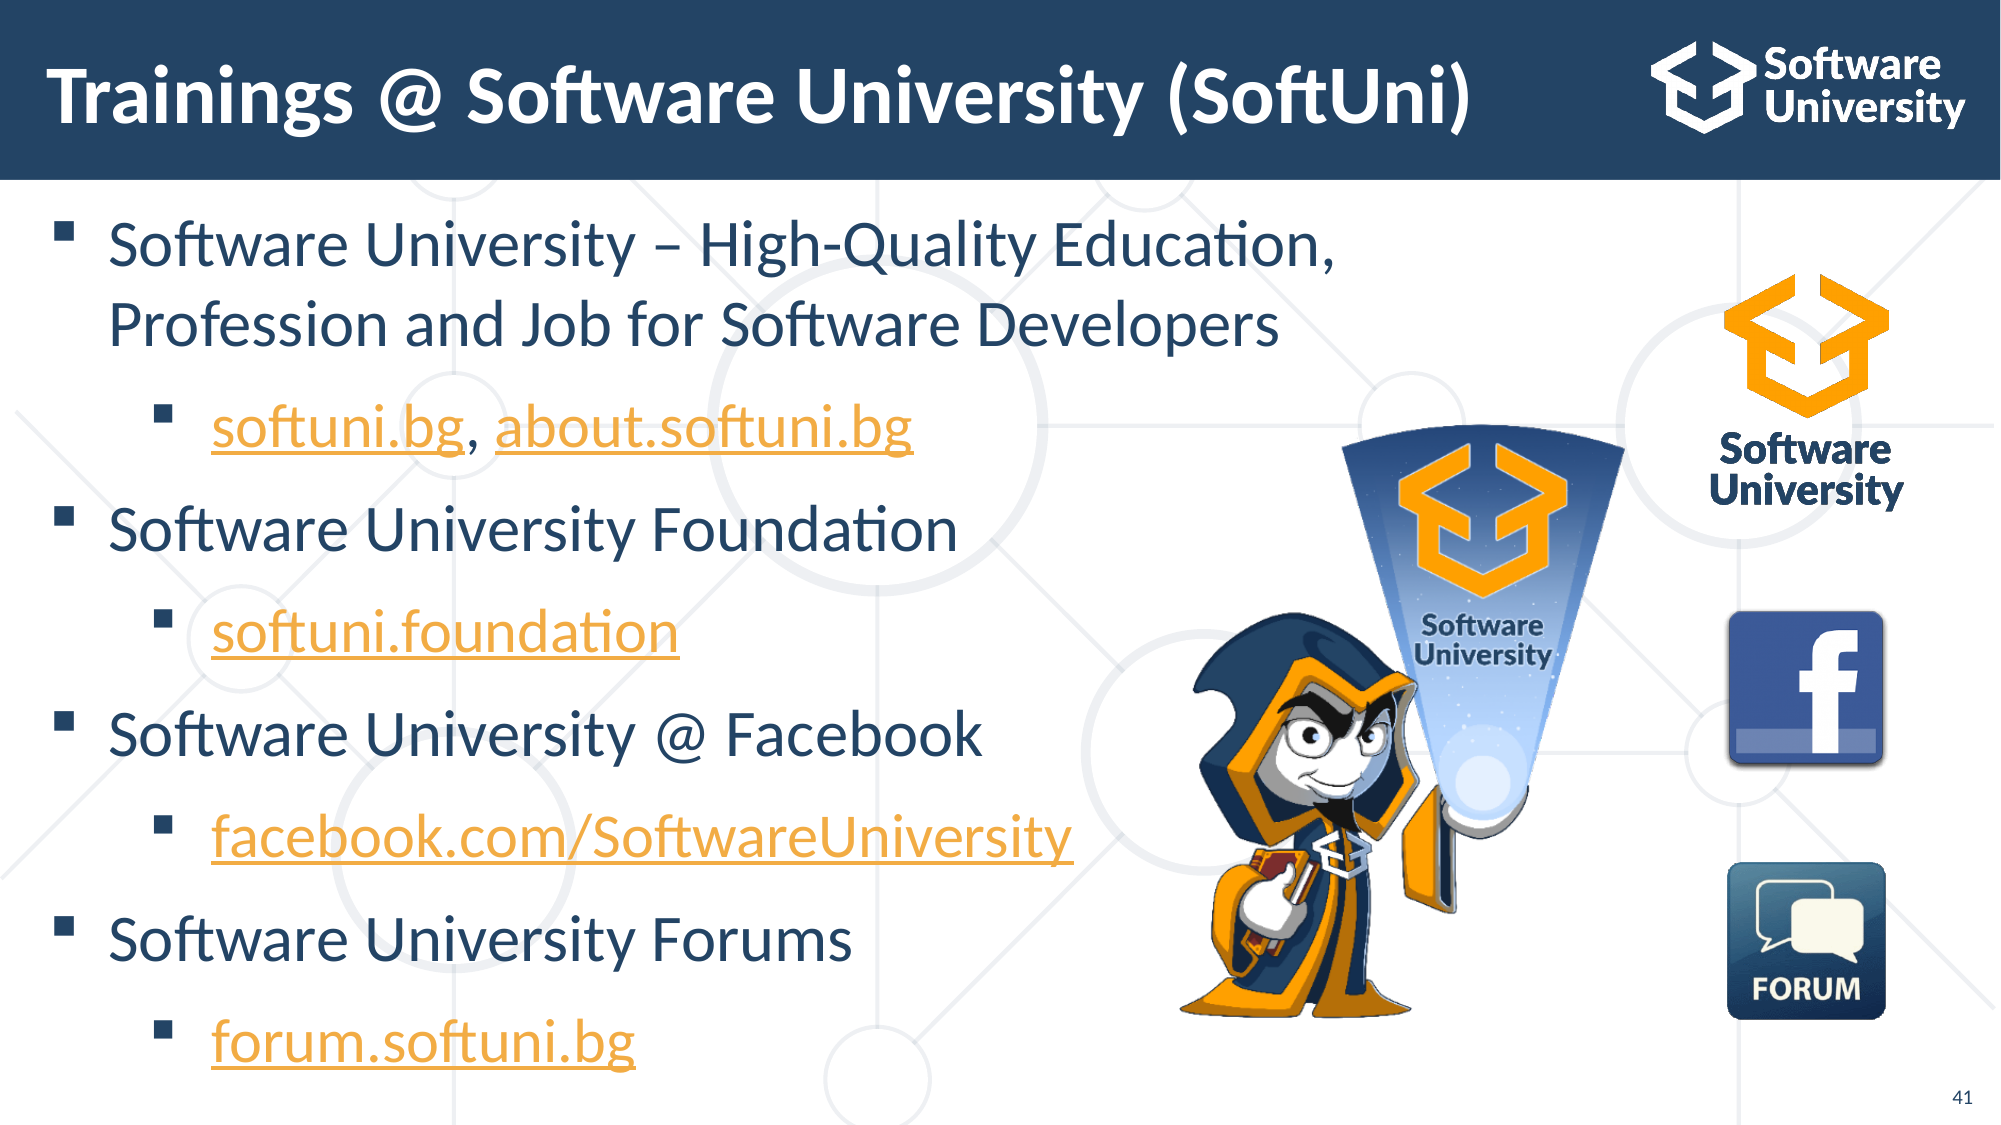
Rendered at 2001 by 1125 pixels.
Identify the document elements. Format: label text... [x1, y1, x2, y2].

list Software University – High-Quality Education, Profession and Job for Software Developers softuni.bg, about.softuni.bg Software University Foundation softuni.foundation Software University @ Facebook facebook.com/SoftwareUniversity Software University Forums forum.softuni.bg [31, 193, 1458, 1094]
picture [1726, 861, 1886, 1020]
picture [1723, 605, 1889, 773]
title Trainings @ Software University (SoftUni) [28, 17, 1627, 163]
slide_number 41 [1927, 1067, 1989, 1117]
picture [1458, 423, 1627, 1020]
picture [1708, 274, 1904, 517]
picture [1651, 41, 1966, 134]
